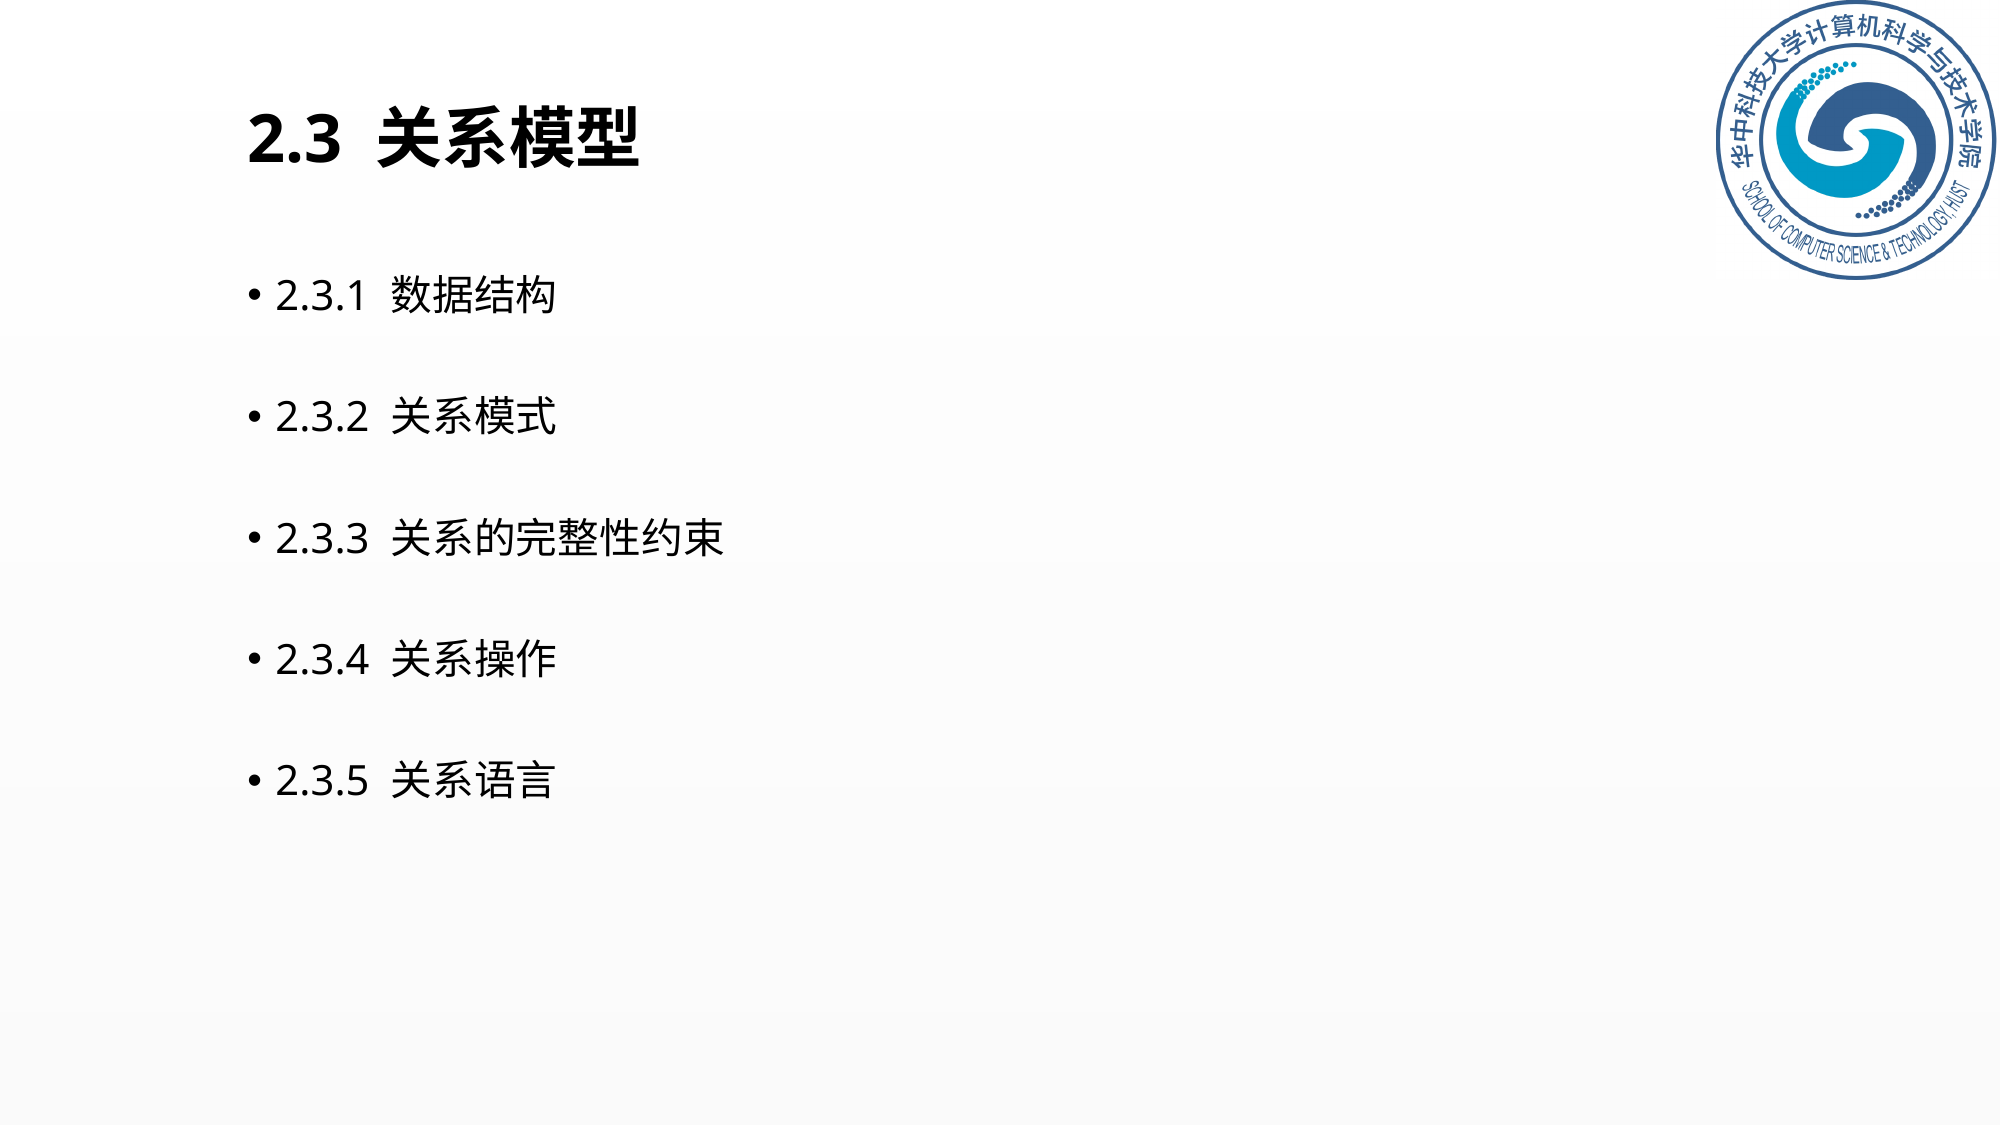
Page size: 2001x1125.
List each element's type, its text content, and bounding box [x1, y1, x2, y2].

title 2.3 关系模型 [232, 78, 1508, 204]
list 2.3.1 数据结构 2.3.2 关系模式 2.3.3 关系的完整性约束 2.3.4 关系操作 2.3.5 关系语言 [232, 267, 1508, 1043]
picture [1716, 0, 1999, 280]
